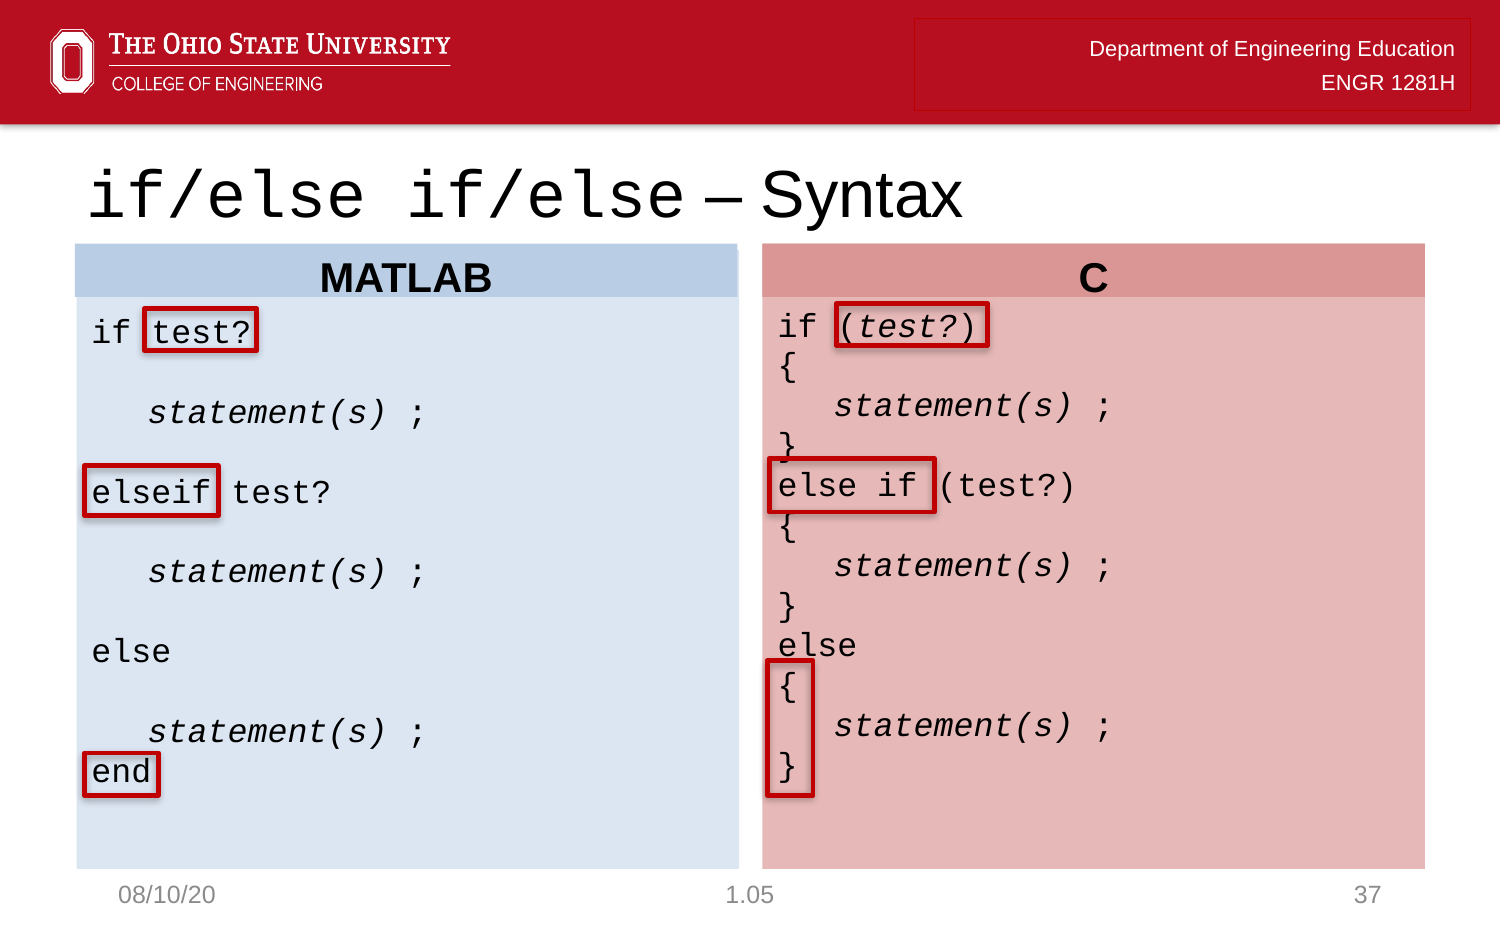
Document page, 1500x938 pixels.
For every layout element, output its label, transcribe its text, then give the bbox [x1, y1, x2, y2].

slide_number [103, 868, 441, 919]
text_box C [762, 243, 1425, 297]
footer 1.05 [496, 868, 1004, 919]
slide_number 37 [1059, 868, 1397, 919]
text_box MATLAB [74, 243, 738, 297]
text_box [766, 660, 814, 796]
text_box [836, 303, 988, 346]
text_box [84, 752, 159, 796]
text_box [144, 308, 257, 351]
text_box C if (test?) { statement(s) ; } else if (test?) { statement(s) ; } else { statement(s) ; } [762, 297, 1425, 869]
list if test? statement(s) ; elseif test? statement(s) ; else statement(s) ; end [76, 251, 740, 869]
title if/else if/else – Syntax [72, 143, 1433, 251]
text_box [768, 458, 935, 513]
text_box [84, 465, 219, 516]
